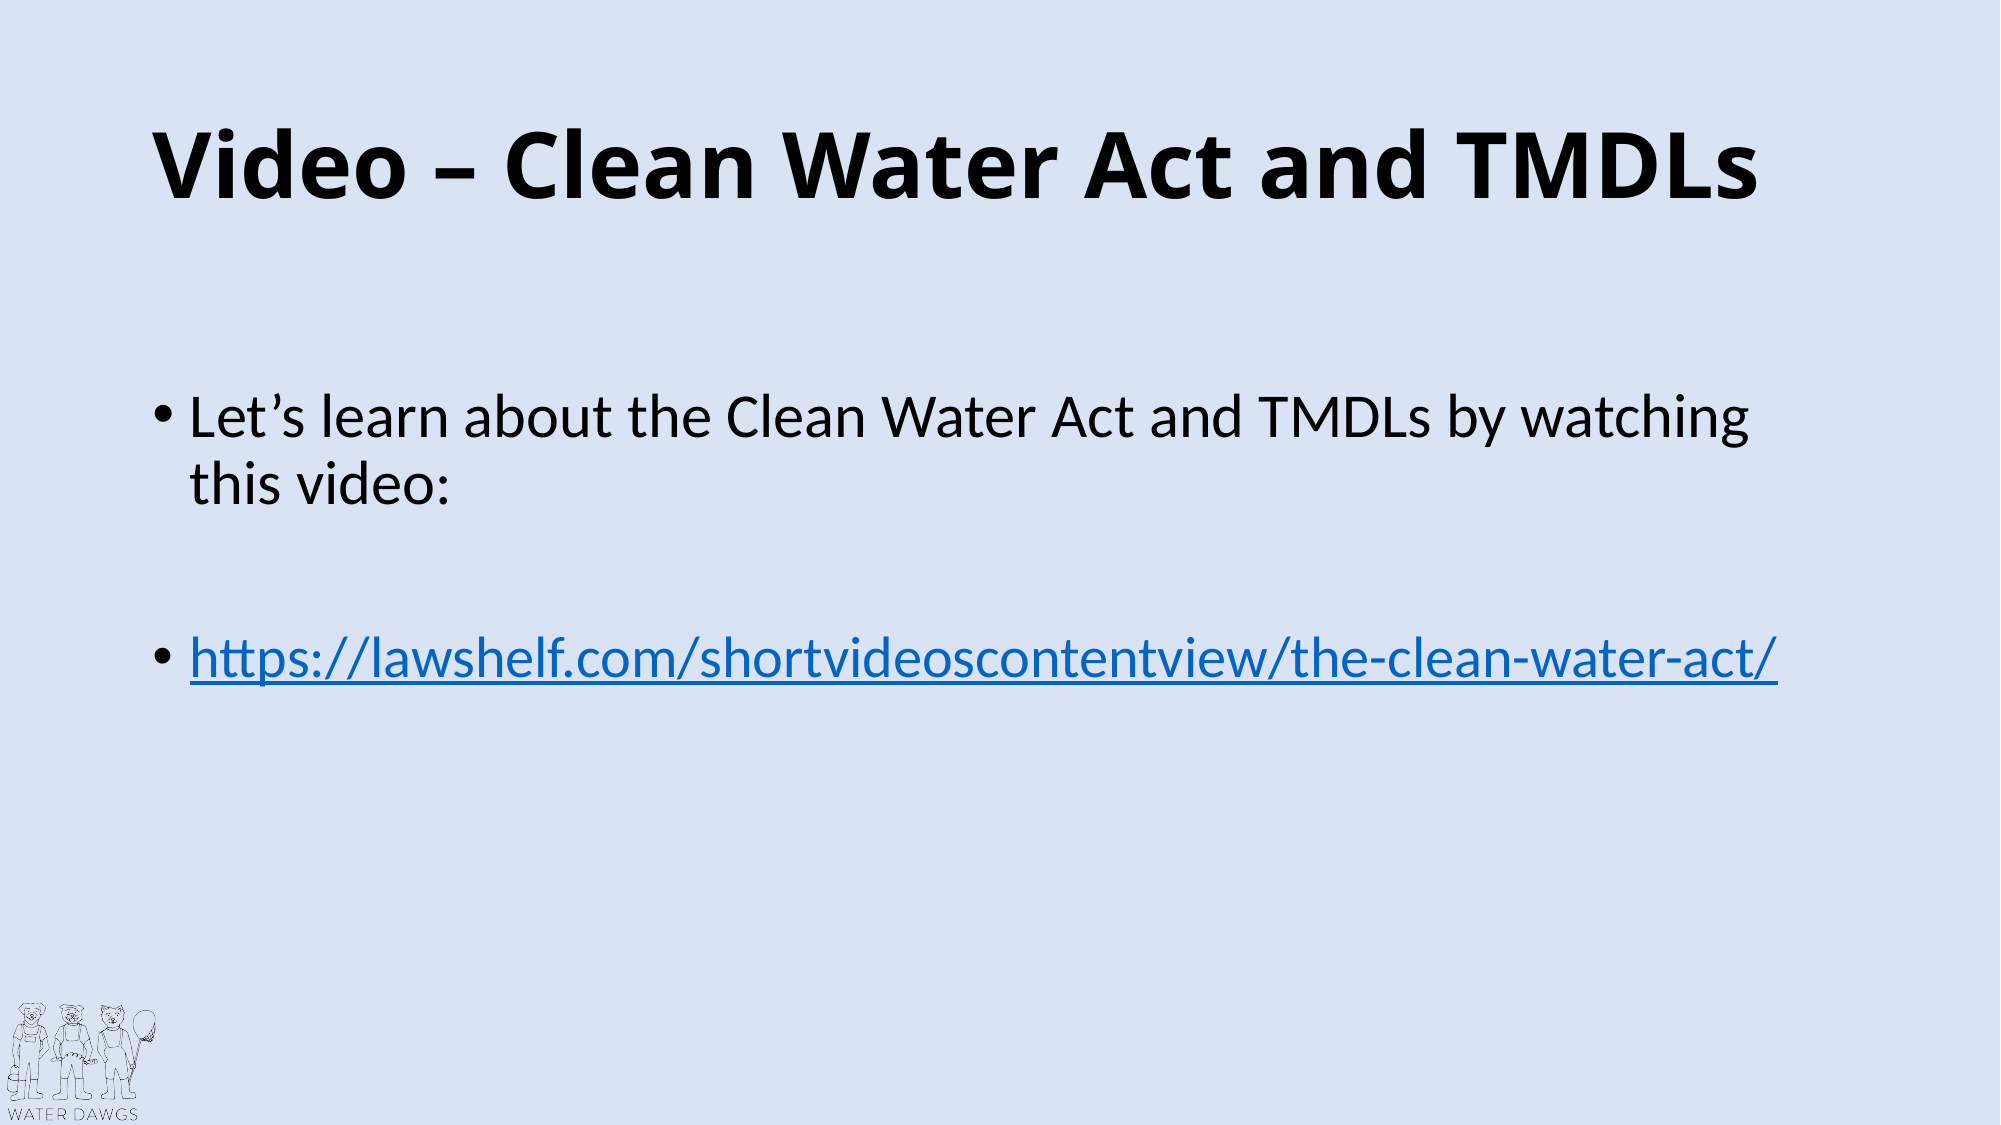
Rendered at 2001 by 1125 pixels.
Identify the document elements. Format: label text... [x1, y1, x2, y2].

title Video – Clean Water Act and TMDLs [137, 59, 1863, 278]
picture [0, 967, 172, 1125]
list Let’s learn about the Clean Water Act and TMDLs by watching this video: https://lawshelf.com/shortvideoscontentview/the-clean-water-act/ [137, 375, 1863, 1090]
